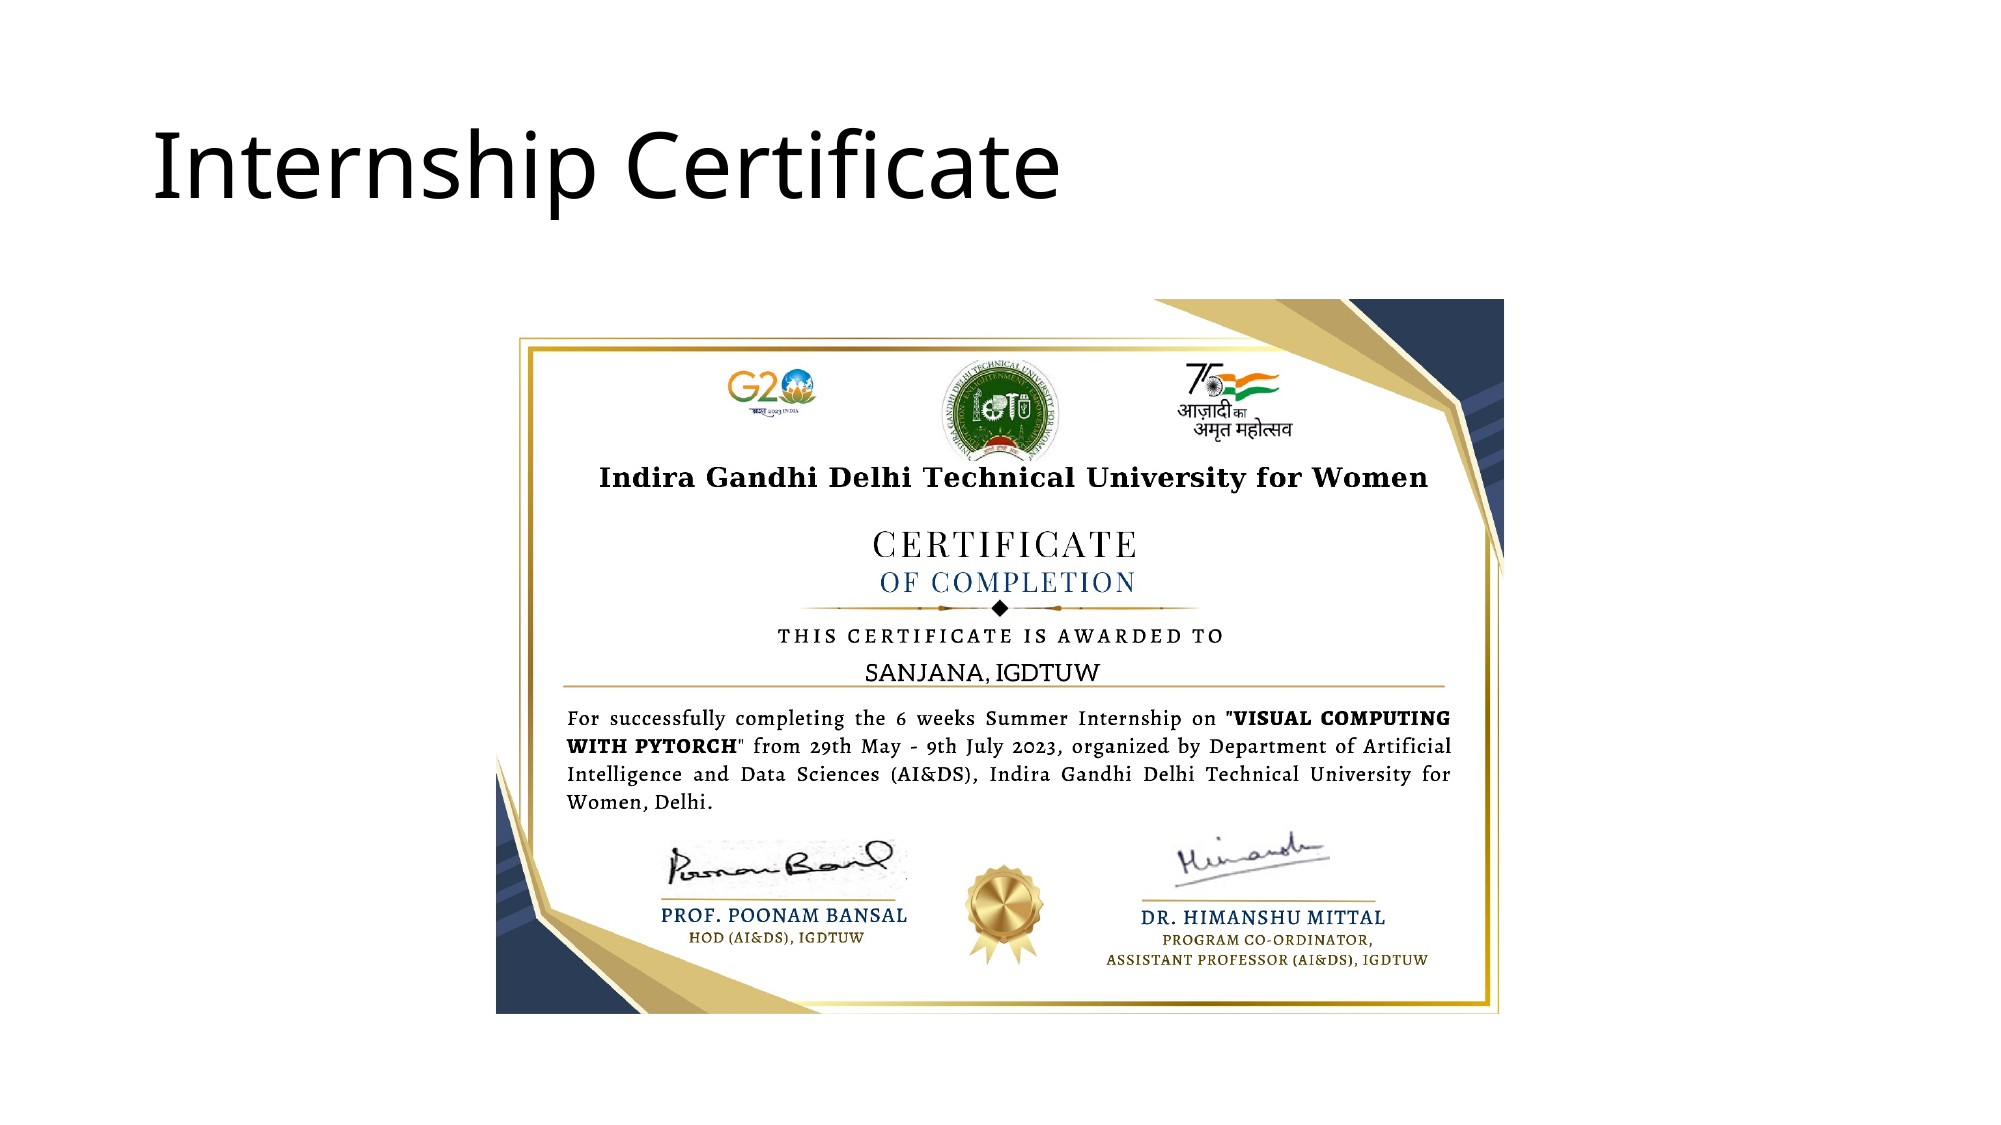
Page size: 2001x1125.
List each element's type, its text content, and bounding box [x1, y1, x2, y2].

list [495, 299, 1505, 1014]
title Internship Certificate [137, 59, 1863, 278]
